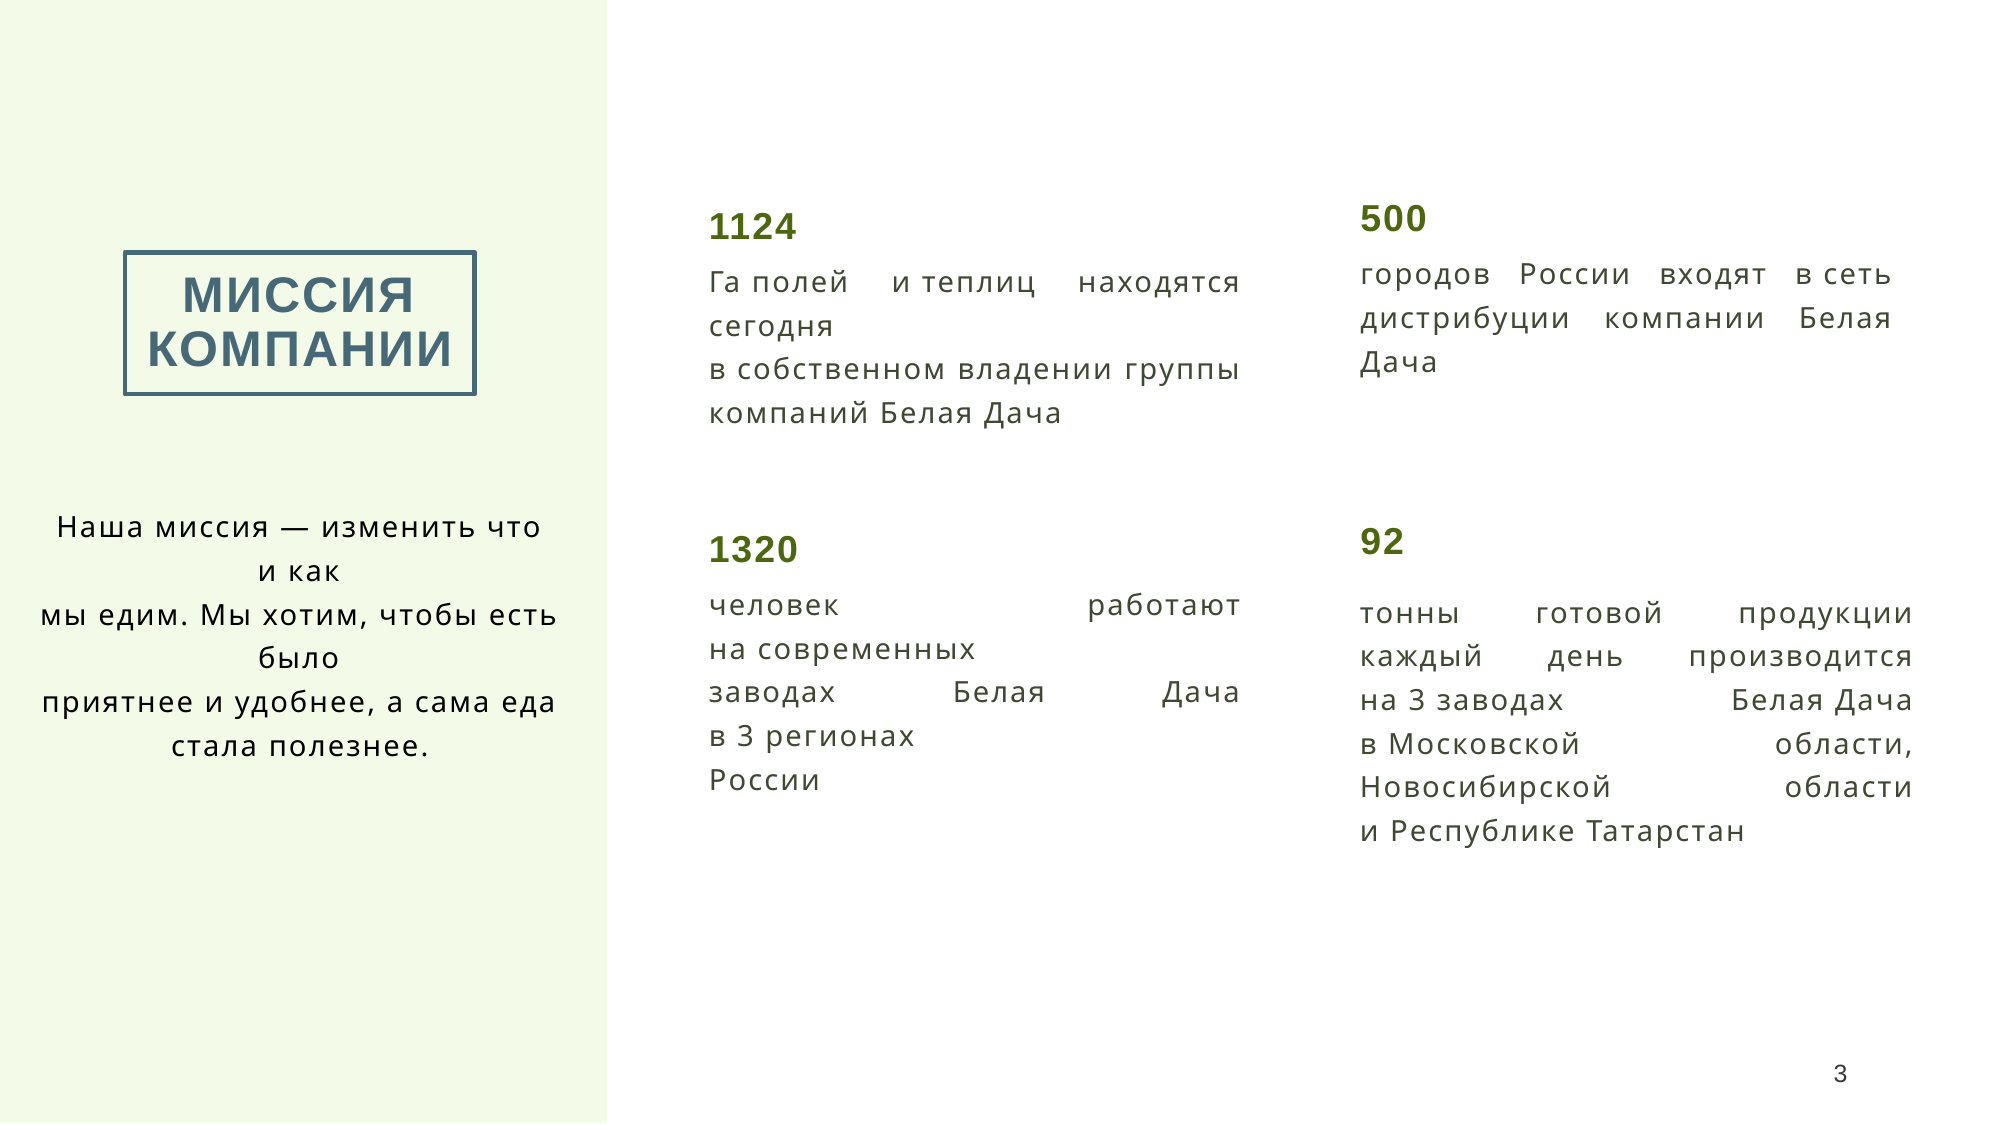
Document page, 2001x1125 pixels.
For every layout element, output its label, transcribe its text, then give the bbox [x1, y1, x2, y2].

list Га полей и теплиц находятся сегодня в собственном владении группы компаний Белая Дача [694, 246, 1258, 405]
list человек работают на современных заводах Белая Дача в 3 регионах России [694, 570, 1258, 809]
list тонны готовой продукции каждый день производится на 3 заводах Белая Дача в Московской области, Новосибирской области и Республике Татарстан [1345, 577, 1930, 830]
list 1320 [694, 507, 1258, 570]
list 500 [1345, 177, 1447, 239]
list городов России входят в сеть дистрибуции компании Белая Дача [1345, 239, 1909, 465]
list Наша миссия — изменить что и как мы едим. Мы хотим, чтобы есть было приятнее и удобнее, а сама еда стала полезнее. [9, 492, 591, 793]
slide_number 3 [1412, 1042, 1863, 1103]
list 92 [1345, 499, 1909, 571]
list 1124 [694, 184, 1258, 246]
title Миссия компании [123, 250, 477, 396]
